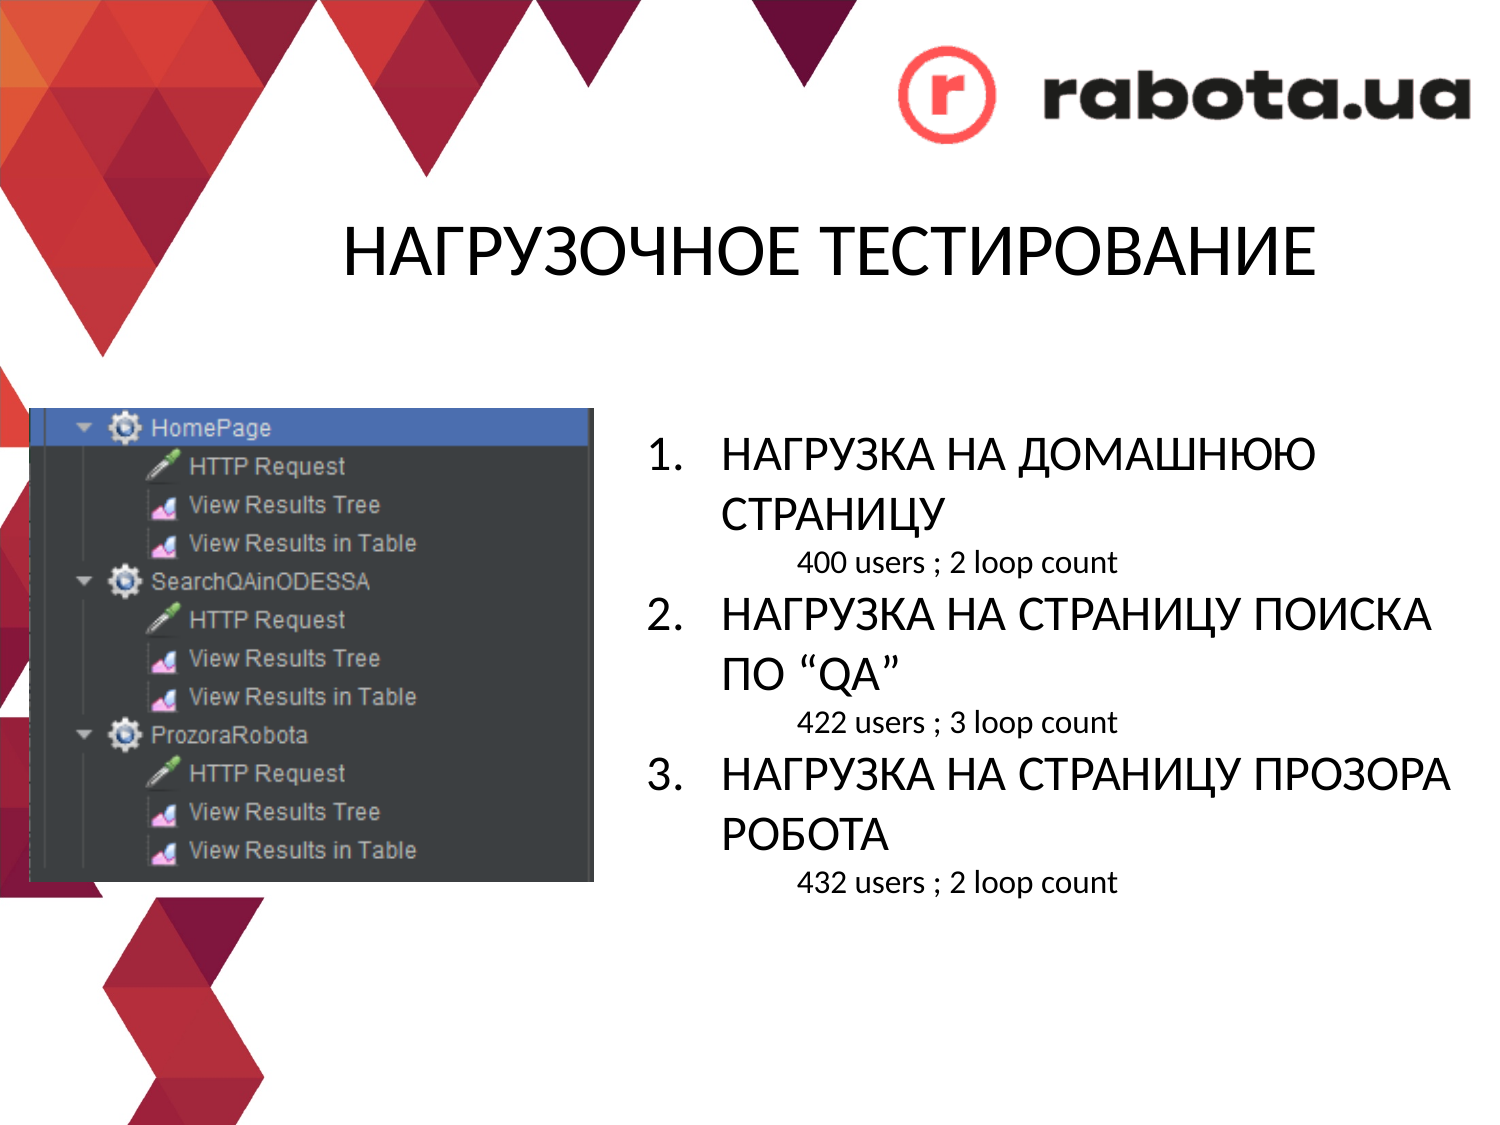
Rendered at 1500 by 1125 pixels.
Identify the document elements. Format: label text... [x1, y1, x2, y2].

text_box Нагрузка на домашнюю страницу 400 users ; 2 loop count Нагрузка на страницу поиска по “QA” 422 users ; 3 loop count Нагрузка на страницу прозора робота 432 users ; 2 loop count [631, 385, 1498, 1035]
text_box Нагрузочное тестирование [289, 175, 1373, 317]
picture [0, 0, 1500, 1125]
